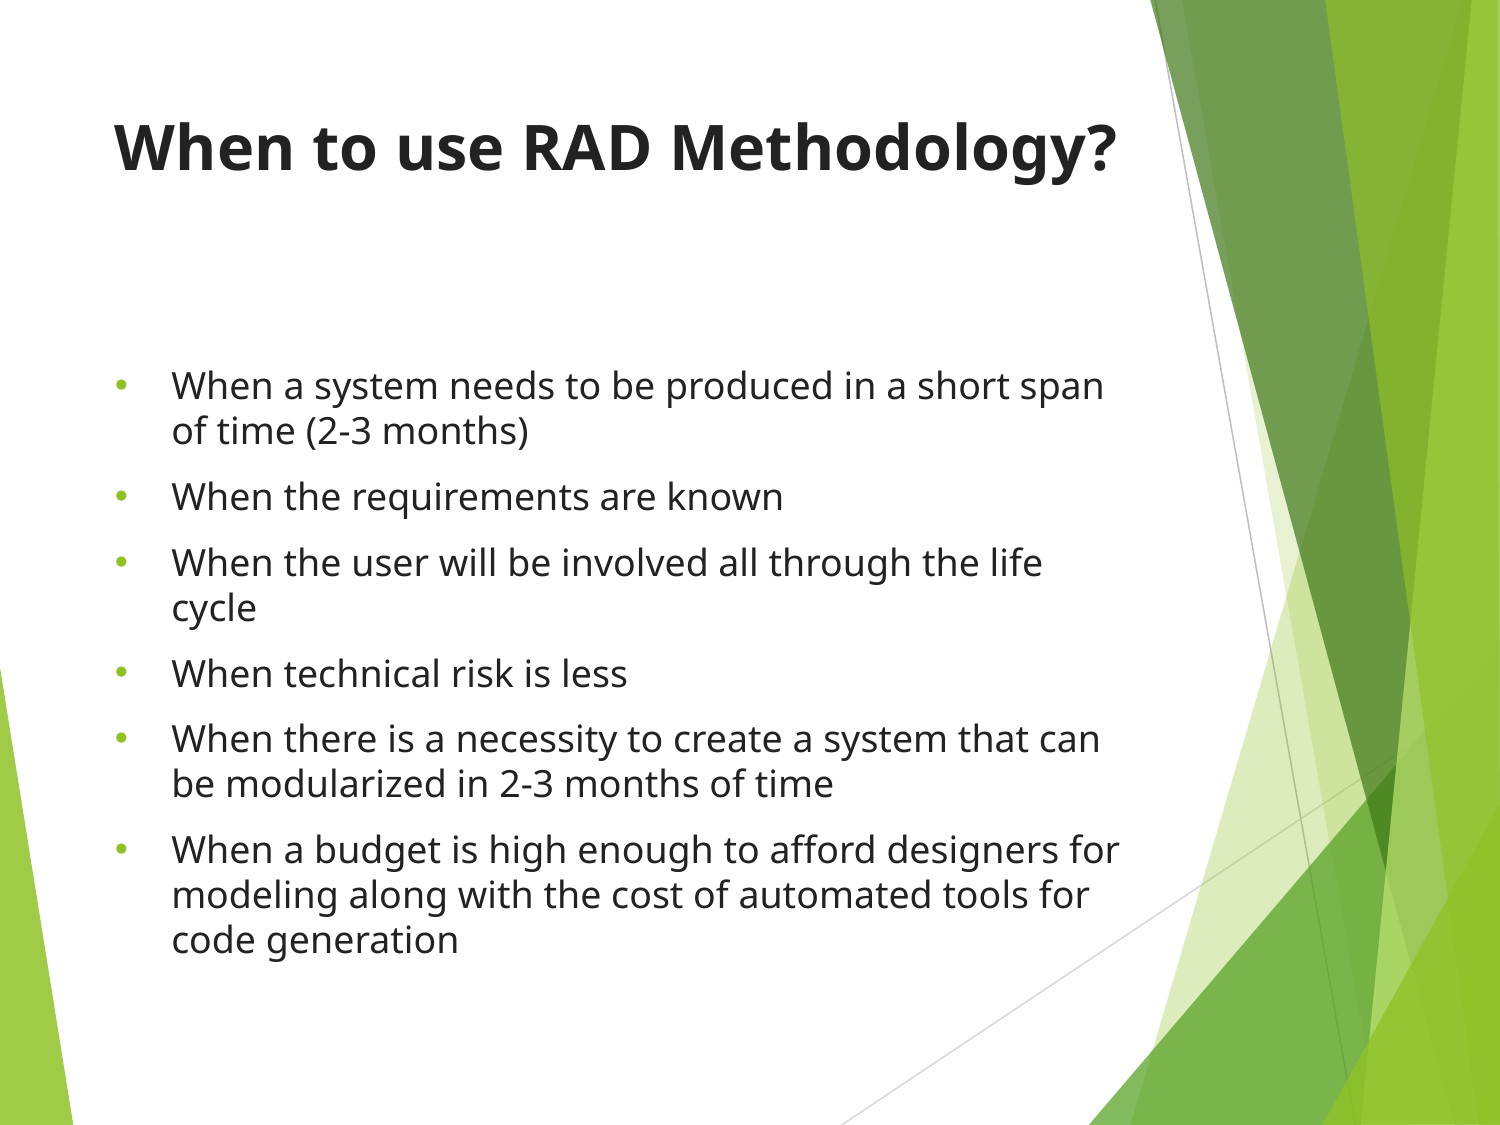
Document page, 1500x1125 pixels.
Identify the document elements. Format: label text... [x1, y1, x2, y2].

list When a system needs to be produced in a short span of time (2-3 months) When the requirements are known When the user will be involved all through the life cycle When technical risk is less When there is a necessity to create a system that can be modularized in 2-3 months of time When a budget is high enough to afford designers for modeling along with the cost of automated tools for code generation [99, 354, 1142, 992]
title When to use RAD Methodology? [99, 99, 1142, 317]
